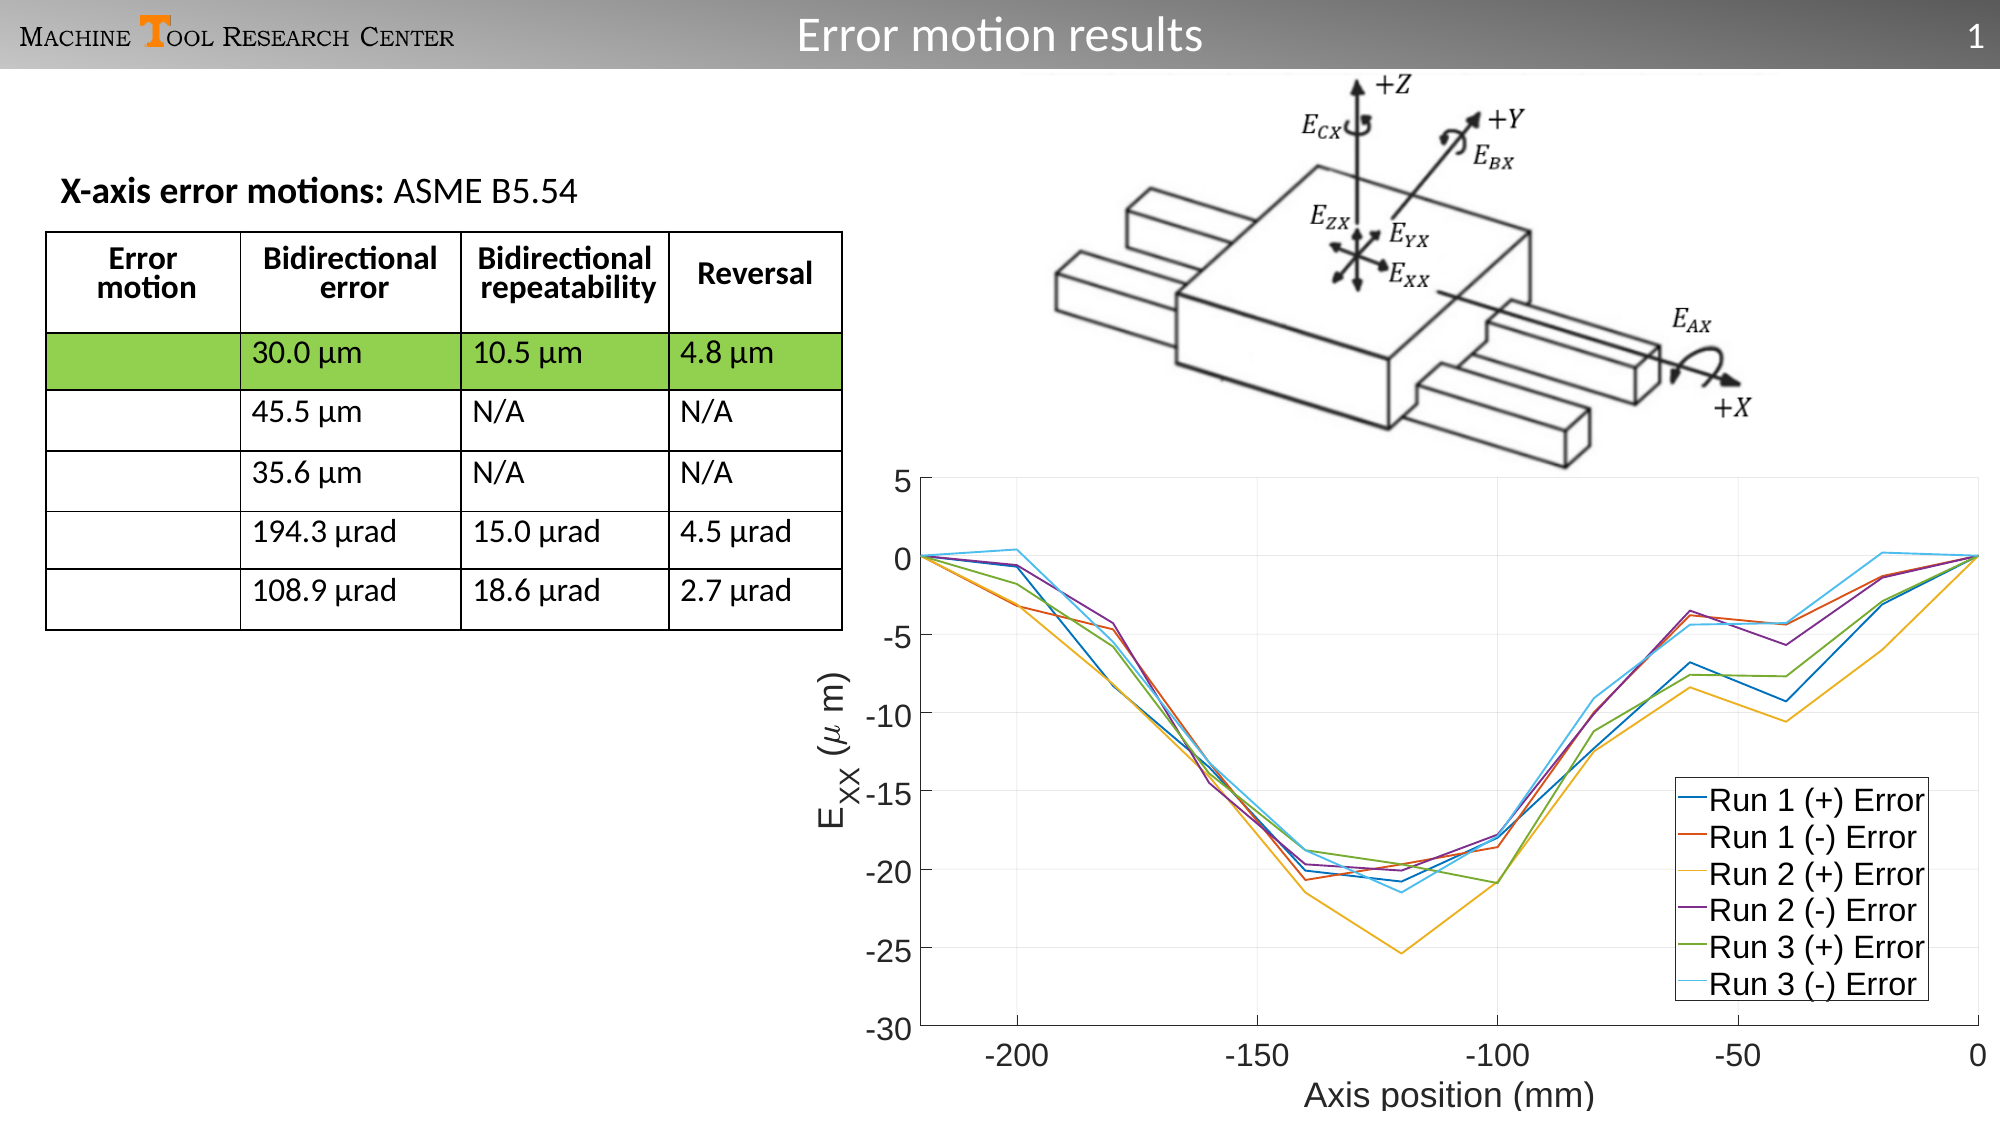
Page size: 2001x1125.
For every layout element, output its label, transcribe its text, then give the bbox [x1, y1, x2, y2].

title Error motion results [460, 0, 1540, 70]
picture [2, 11, 460, 69]
picture [785, 69, 2000, 1111]
text_box X-axis error motions: ASME B5.54 [45, 158, 1007, 263]
